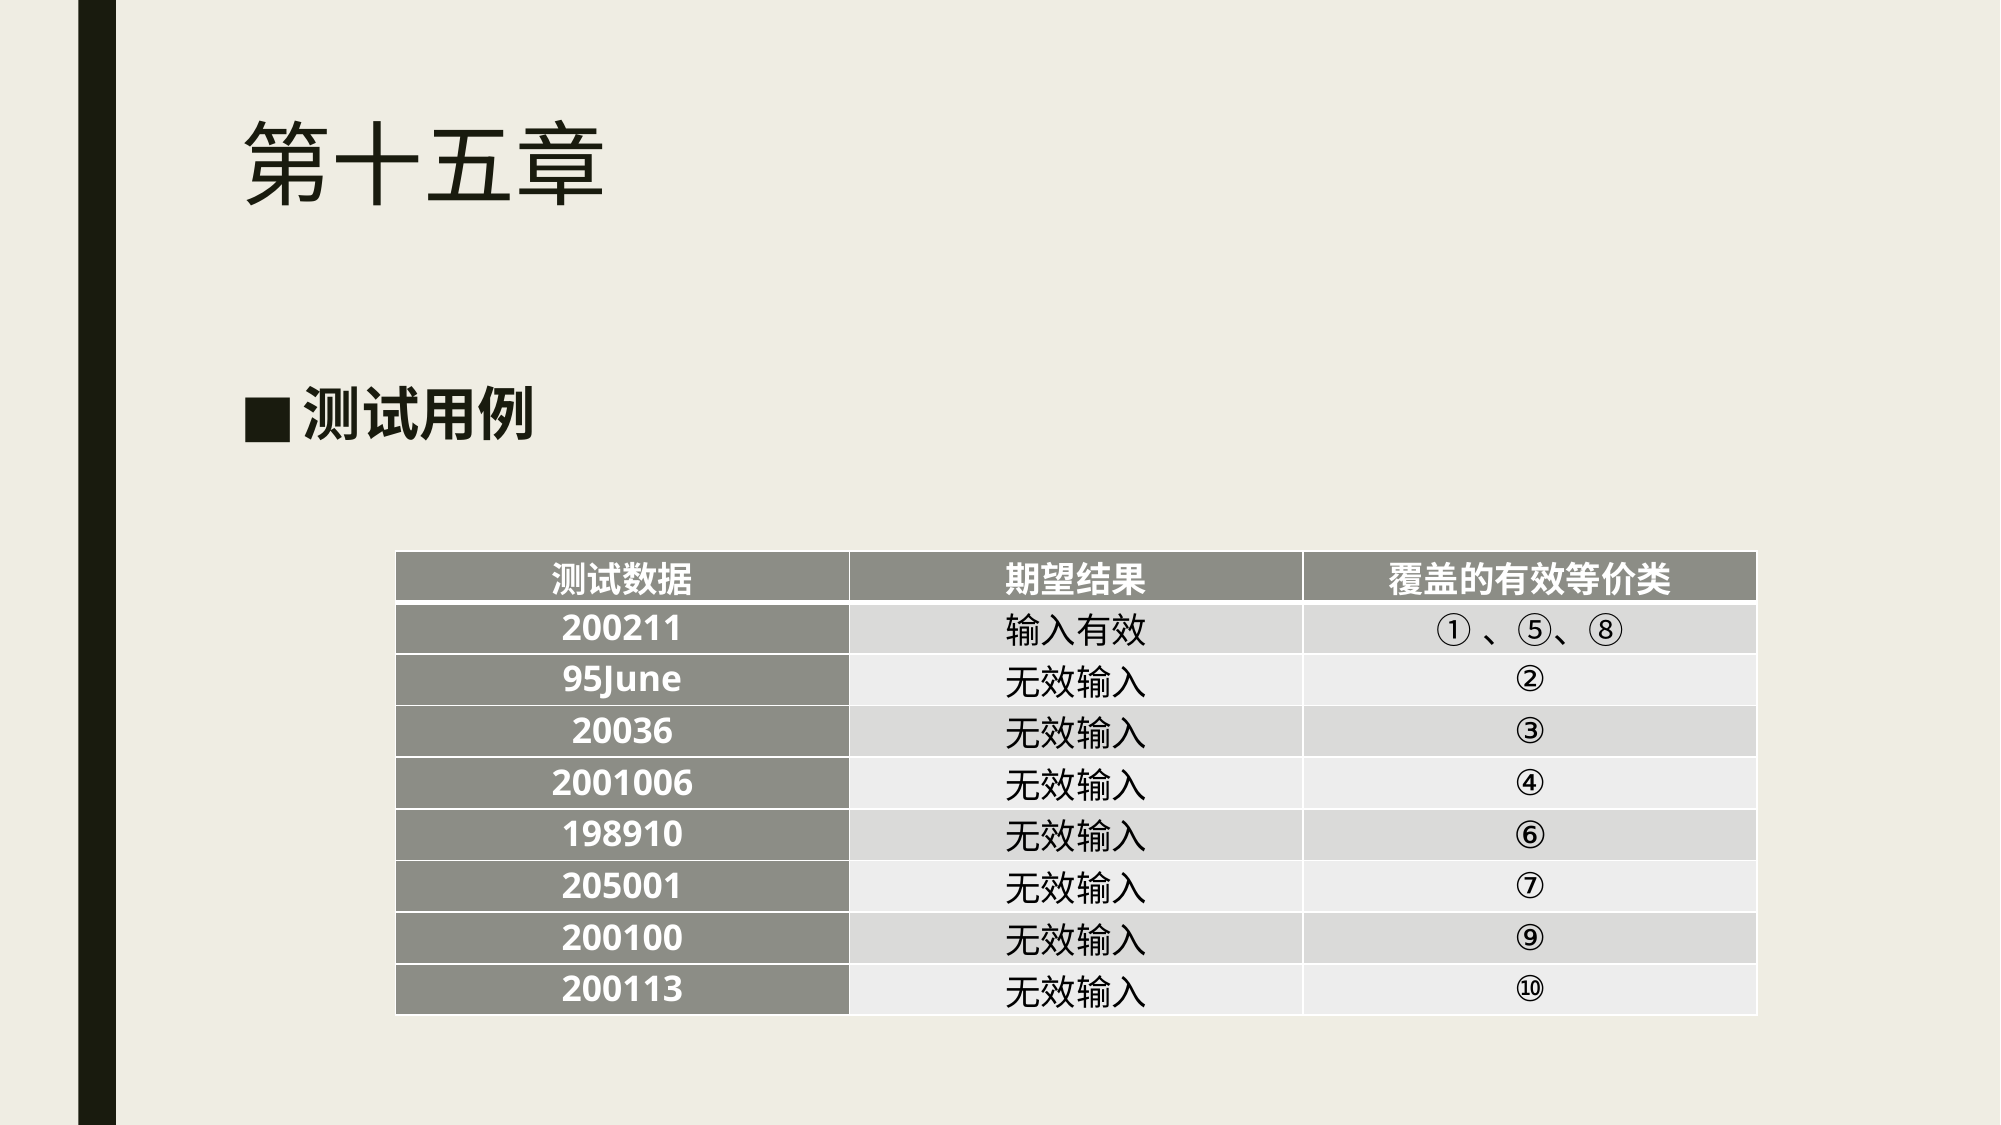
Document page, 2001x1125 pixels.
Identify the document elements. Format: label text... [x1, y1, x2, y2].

table_cell ④ [1304, 758, 1756, 808]
table_cell 2001006 [396, 758, 849, 808]
table_cell 200113 [396, 965, 849, 1014]
list 测试用例 [225, 375, 1800, 963]
table_cell 无效输入 [850, 810, 1302, 860]
table_cell 205001 [396, 861, 849, 911]
table_cell 无效输入 [850, 655, 1302, 705]
table_cell 200211 [396, 605, 849, 653]
table_cell 无效输入 [850, 913, 1302, 963]
table_cell 200100 [396, 913, 849, 963]
table_cell ①、⑤、⑧ [1304, 605, 1756, 653]
table_header 测试数据 [396, 552, 849, 600]
table_cell 无效输入 [850, 706, 1302, 756]
table_cell 198910 [396, 810, 849, 860]
table_header 覆盖的有效等价类 [1304, 552, 1756, 600]
table_cell 20036 [396, 706, 849, 756]
table_cell ⑦ [1304, 861, 1756, 911]
table_cell ⑥ [1304, 810, 1756, 860]
table_cell ② [1304, 655, 1756, 705]
table_cell 无效输入 [850, 861, 1302, 911]
table_cell 95June [396, 655, 849, 705]
table_header 期望结果 [850, 552, 1302, 600]
title 第十五章 [225, 112, 1800, 357]
table_cell ⑨ [1304, 913, 1756, 963]
table_cell 无效输入 [850, 965, 1302, 1014]
table_cell 输入有效 [850, 605, 1302, 653]
table_cell 无效输入 [850, 758, 1302, 808]
table_cell ⑩ [1304, 965, 1756, 1014]
table_cell ③ [1304, 706, 1756, 756]
